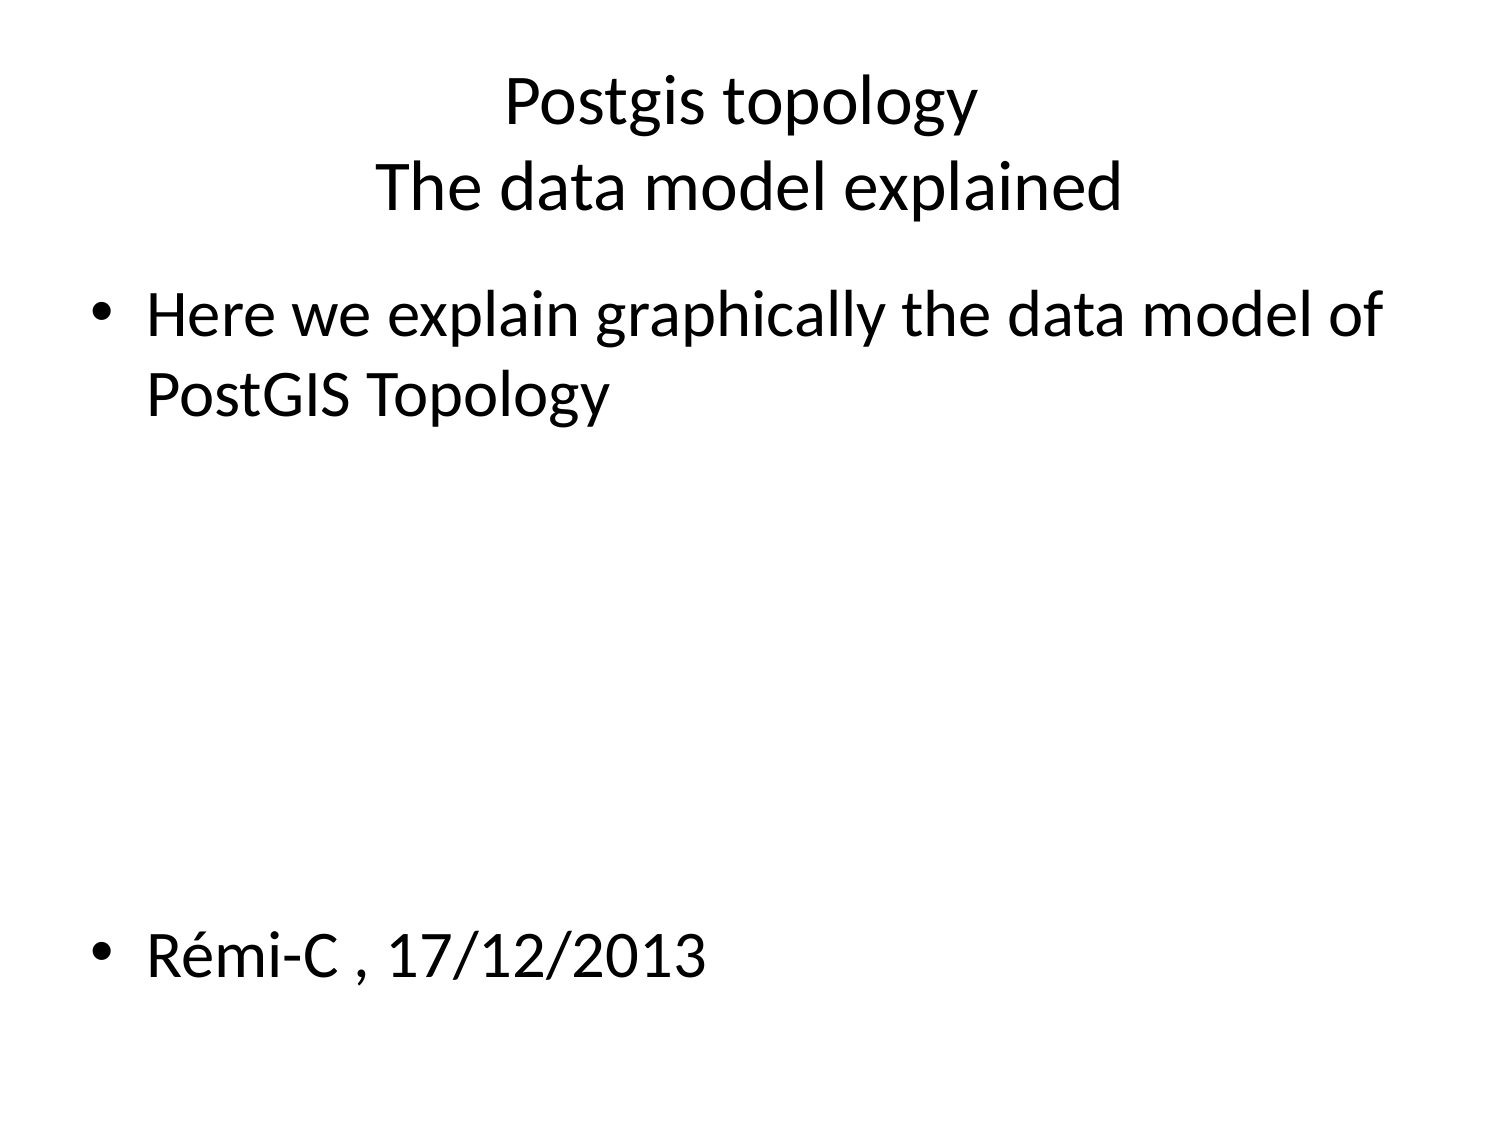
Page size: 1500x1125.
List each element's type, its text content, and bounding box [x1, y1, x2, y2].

list Here we explain graphically the data model of PostGIS Topology Rémi-C , 17/12/2013 [75, 262, 1425, 1005]
title Postgis topology The data model explained [75, 45, 1425, 233]
